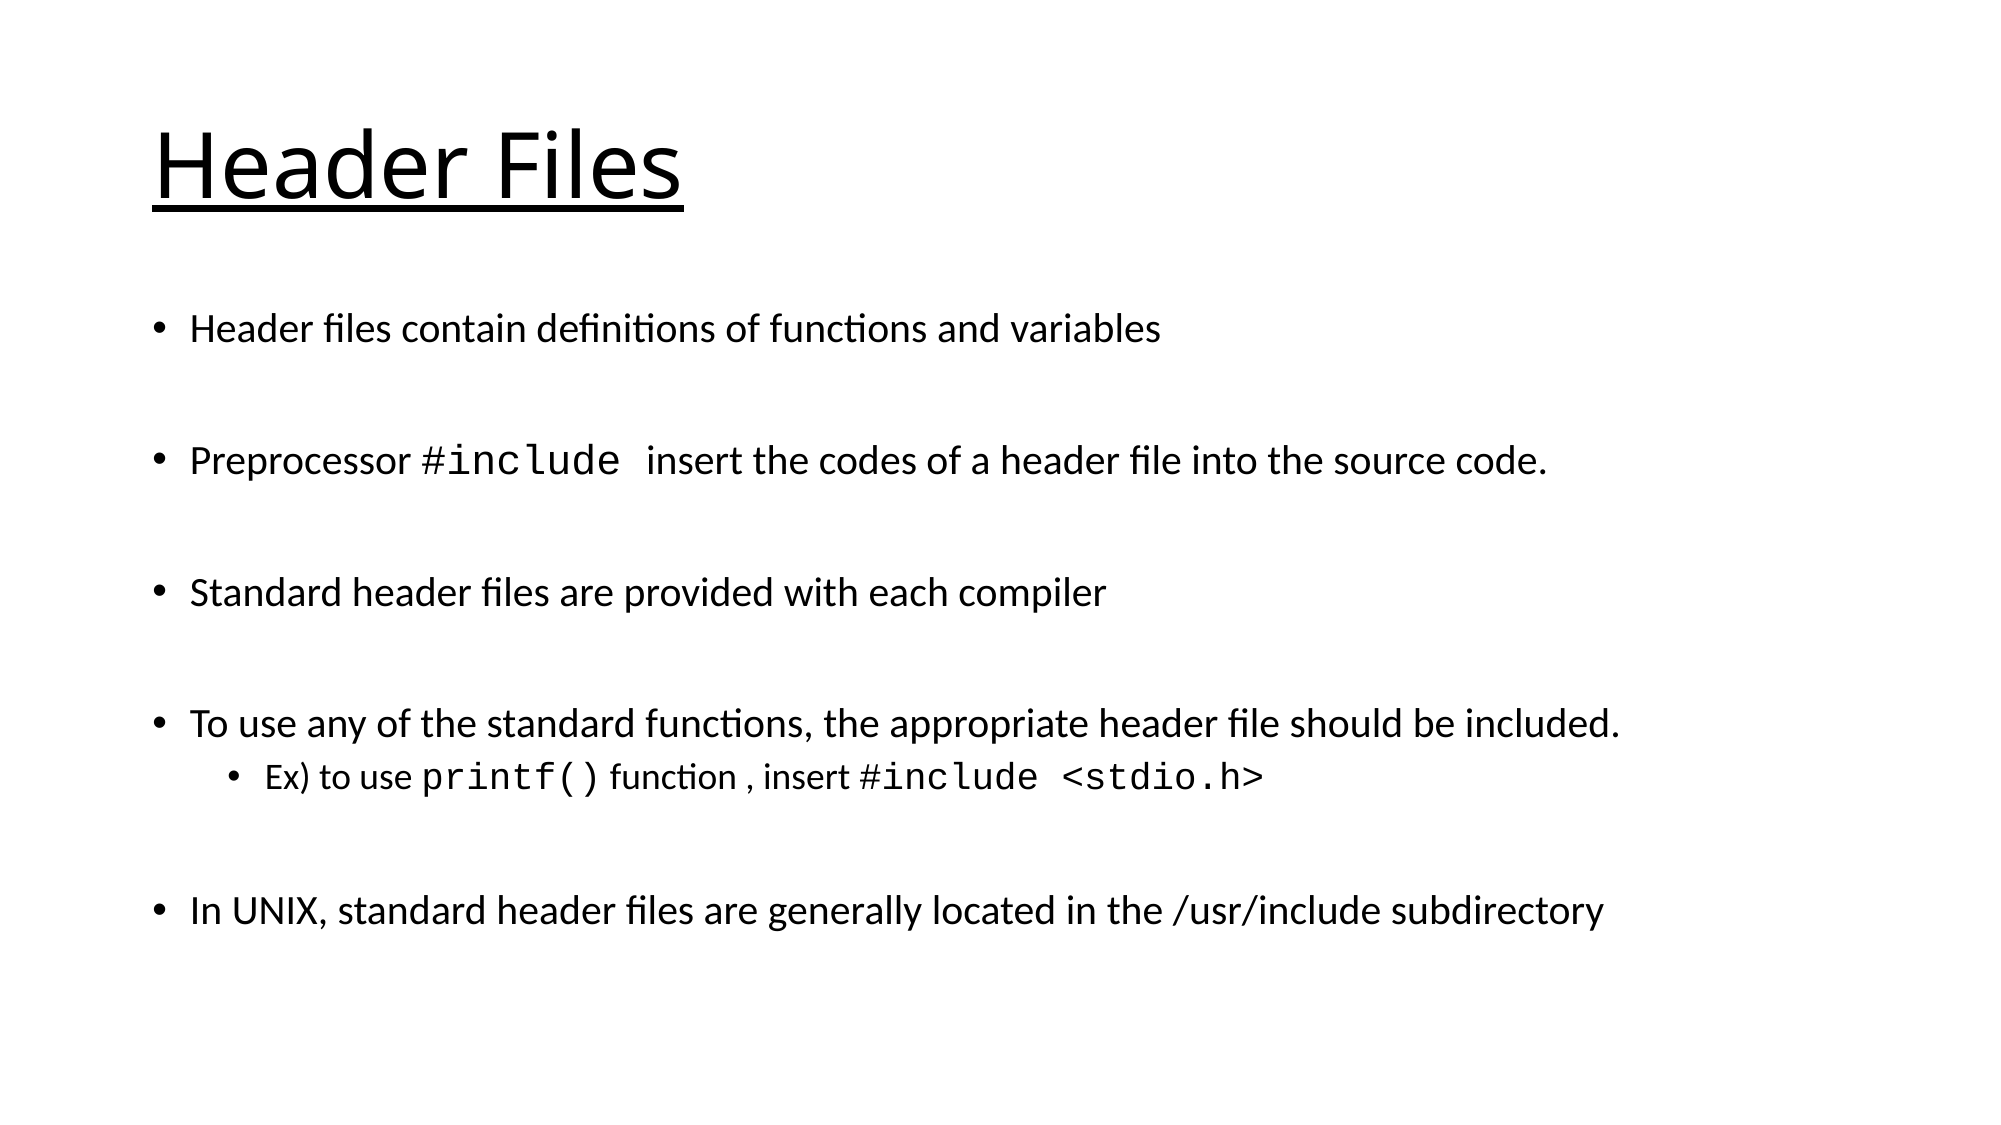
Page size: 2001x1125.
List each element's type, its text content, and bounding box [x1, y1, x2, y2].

title Header Files [137, 59, 1863, 278]
list Header files contain definitions of functions and variables Preprocessor #include insert the codes of a header file into the source code. Standard header files are provided with each compiler To use any of the standard functions, the appropriate header file should be included. Ex) to use printf() function , insert #include <stdio.h> In UNIX, standard header files are generally located in the /usr/include subdirectory [137, 299, 1863, 1014]
